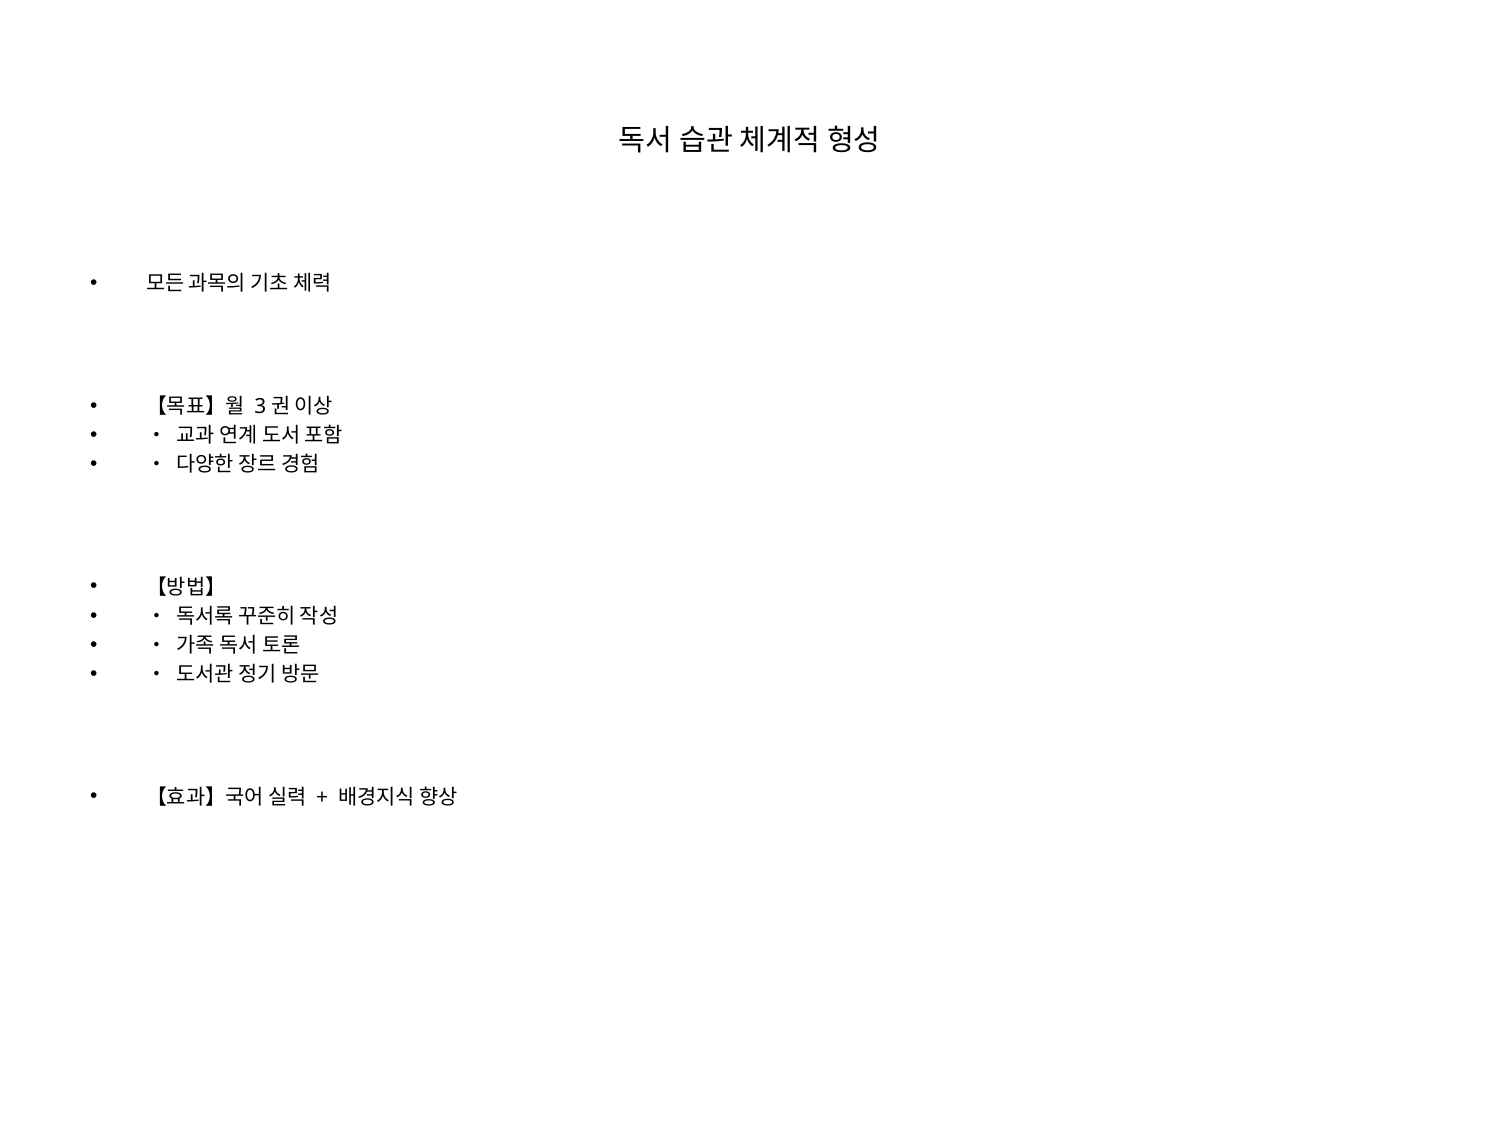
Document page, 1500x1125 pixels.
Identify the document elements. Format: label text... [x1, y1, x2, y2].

title 독서 습관 체계적 형성 [75, 45, 1425, 233]
list 모든 과목의 기초 체력 【목표】월 3권 이상 • 교과 연계 도서 포함 • 다양한 장르 경험 【방법】 • 독서록 꾸준히 작성 • 가족 독서 토론 • 도서관 정기 방문 【효과】국어 실력 + 배경지식 향상 [75, 262, 1425, 1005]
